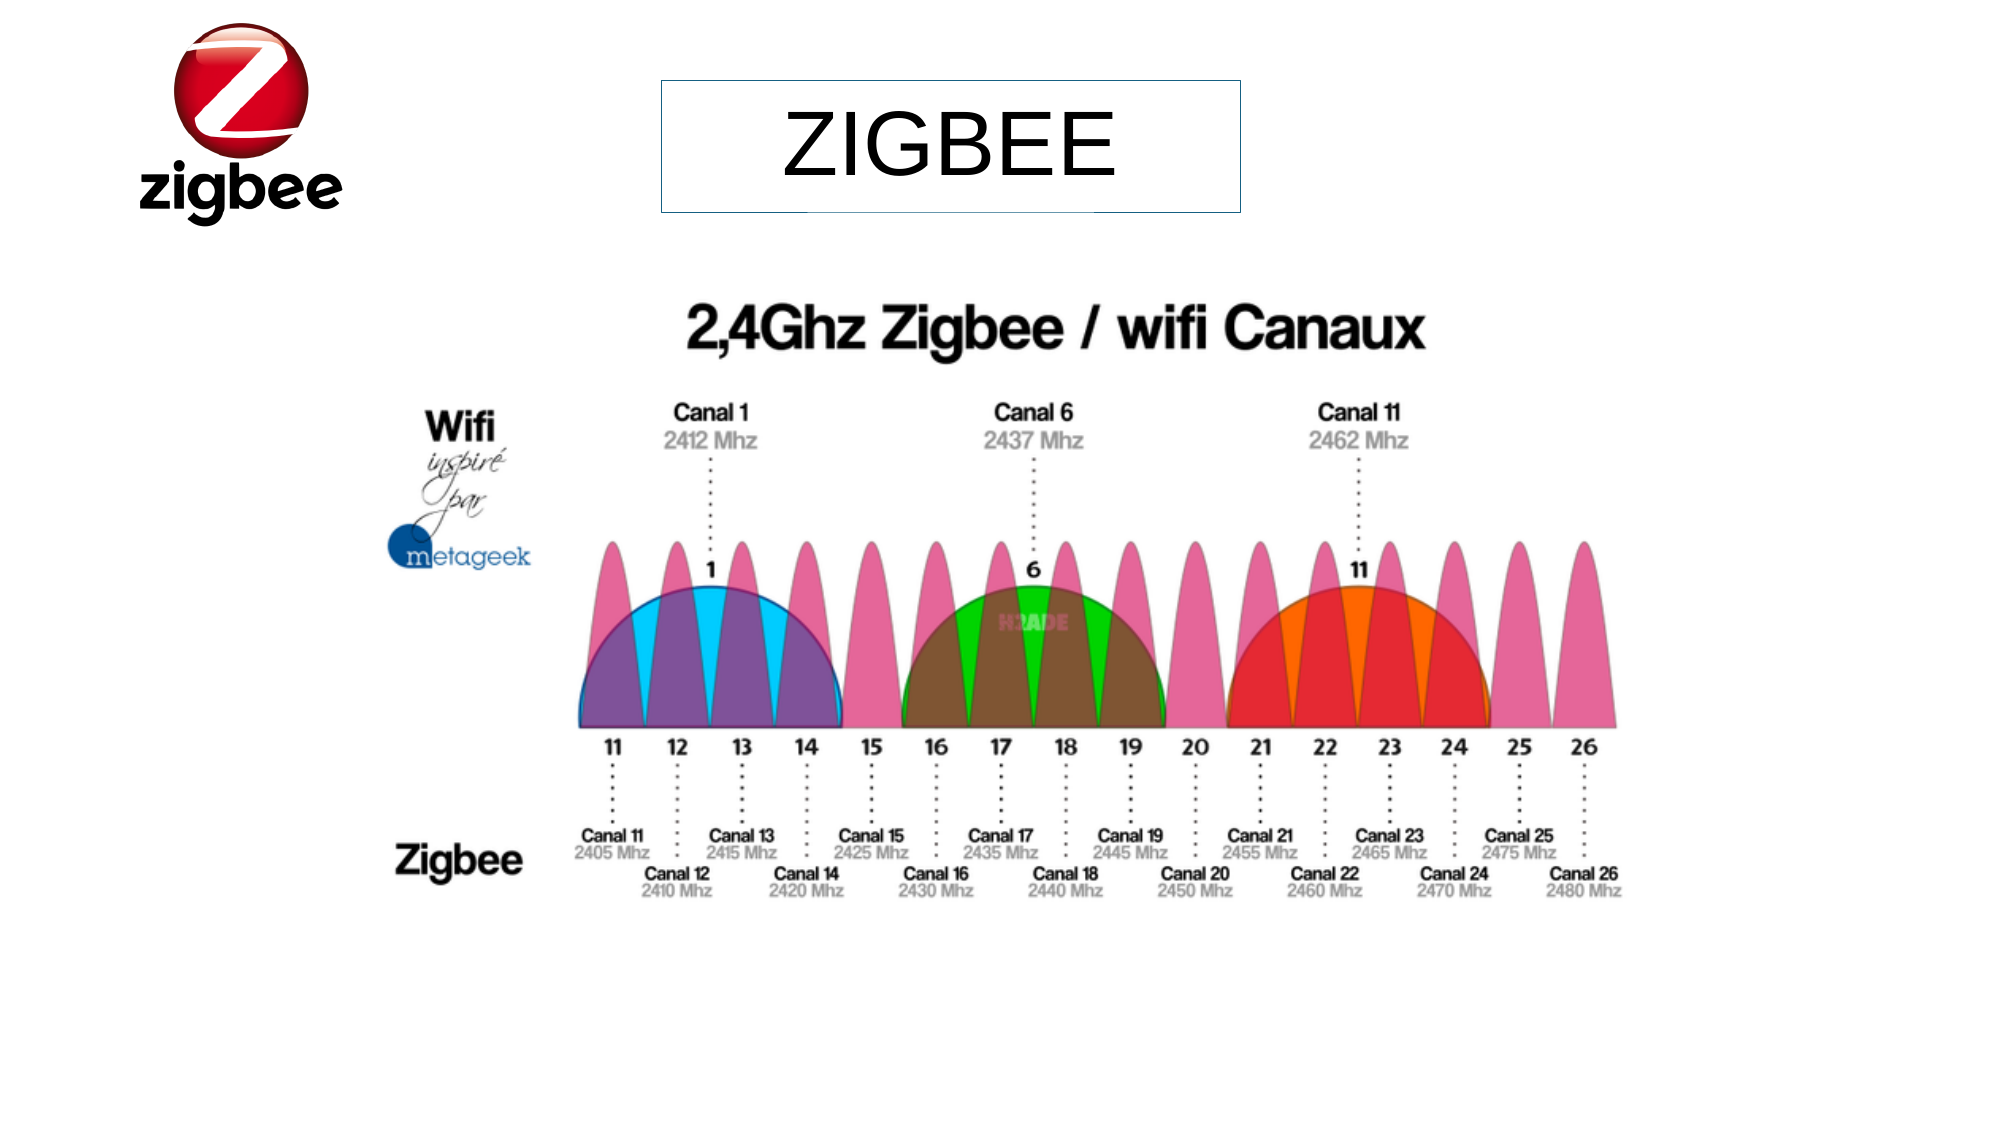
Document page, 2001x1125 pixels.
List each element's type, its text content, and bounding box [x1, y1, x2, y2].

title ZIGBEE [660, 79, 1241, 178]
picture [137, 21, 1745, 1018]
